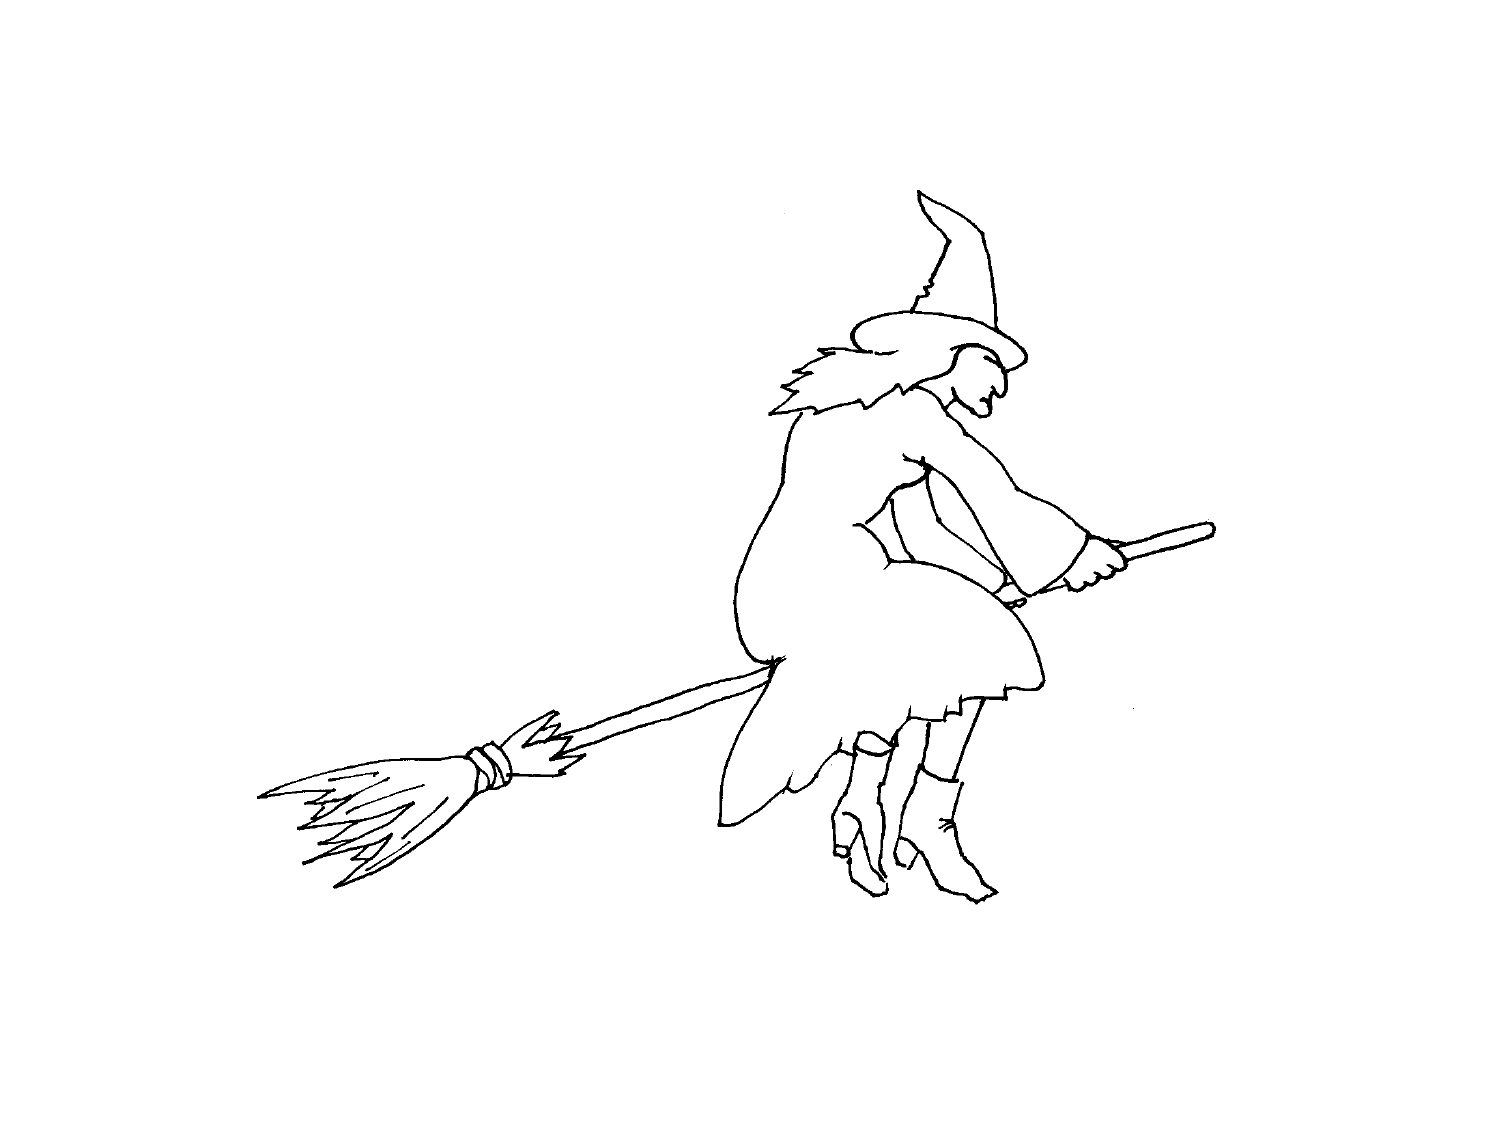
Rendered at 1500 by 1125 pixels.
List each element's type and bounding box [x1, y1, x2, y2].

picture [257, 181, 1225, 917]
